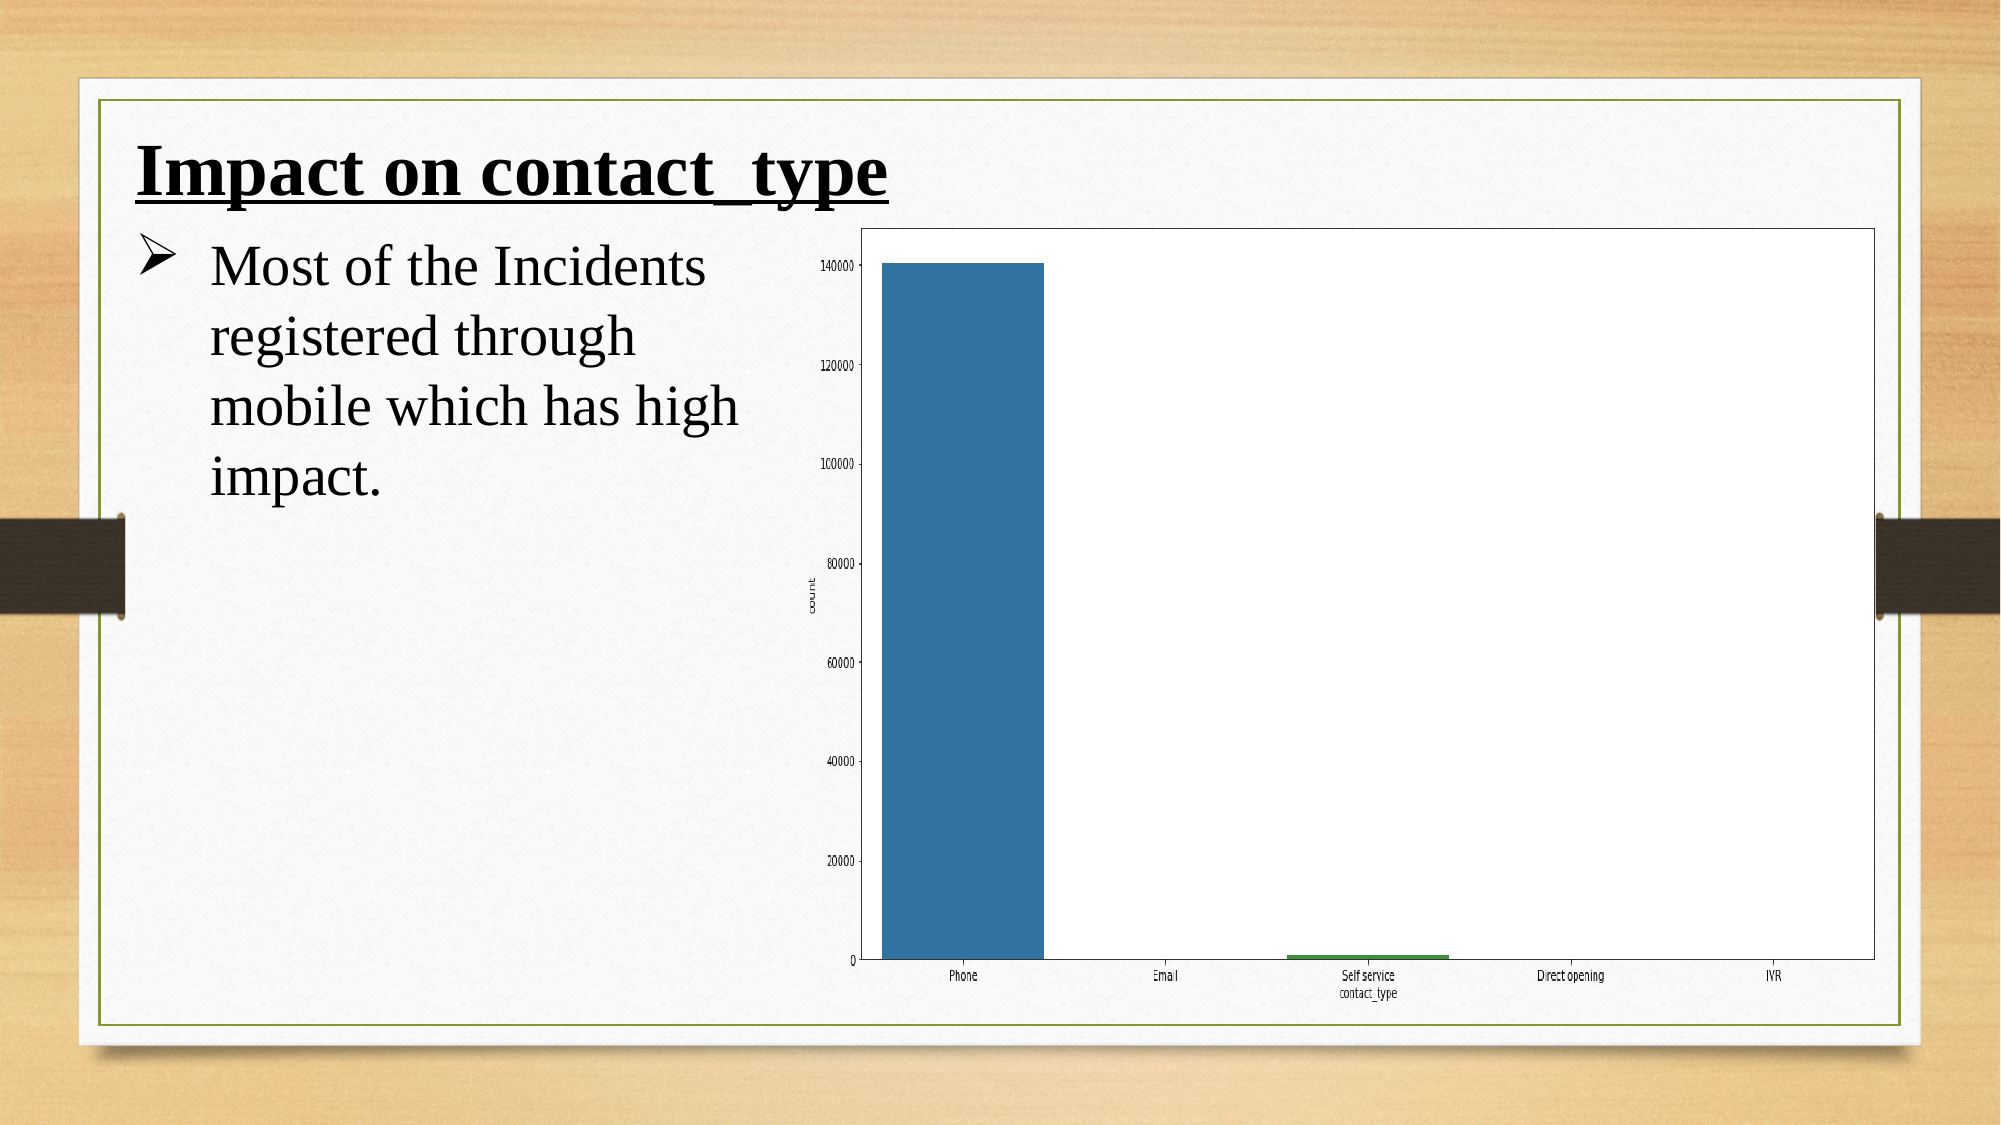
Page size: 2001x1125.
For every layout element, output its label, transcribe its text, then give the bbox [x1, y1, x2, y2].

text_box Impact on contact_type [120, 113, 1936, 219]
text_box Most of the Incidents registered through mobile which has high impact. [120, 219, 800, 515]
picture [0, 0, 2001, 1125]
